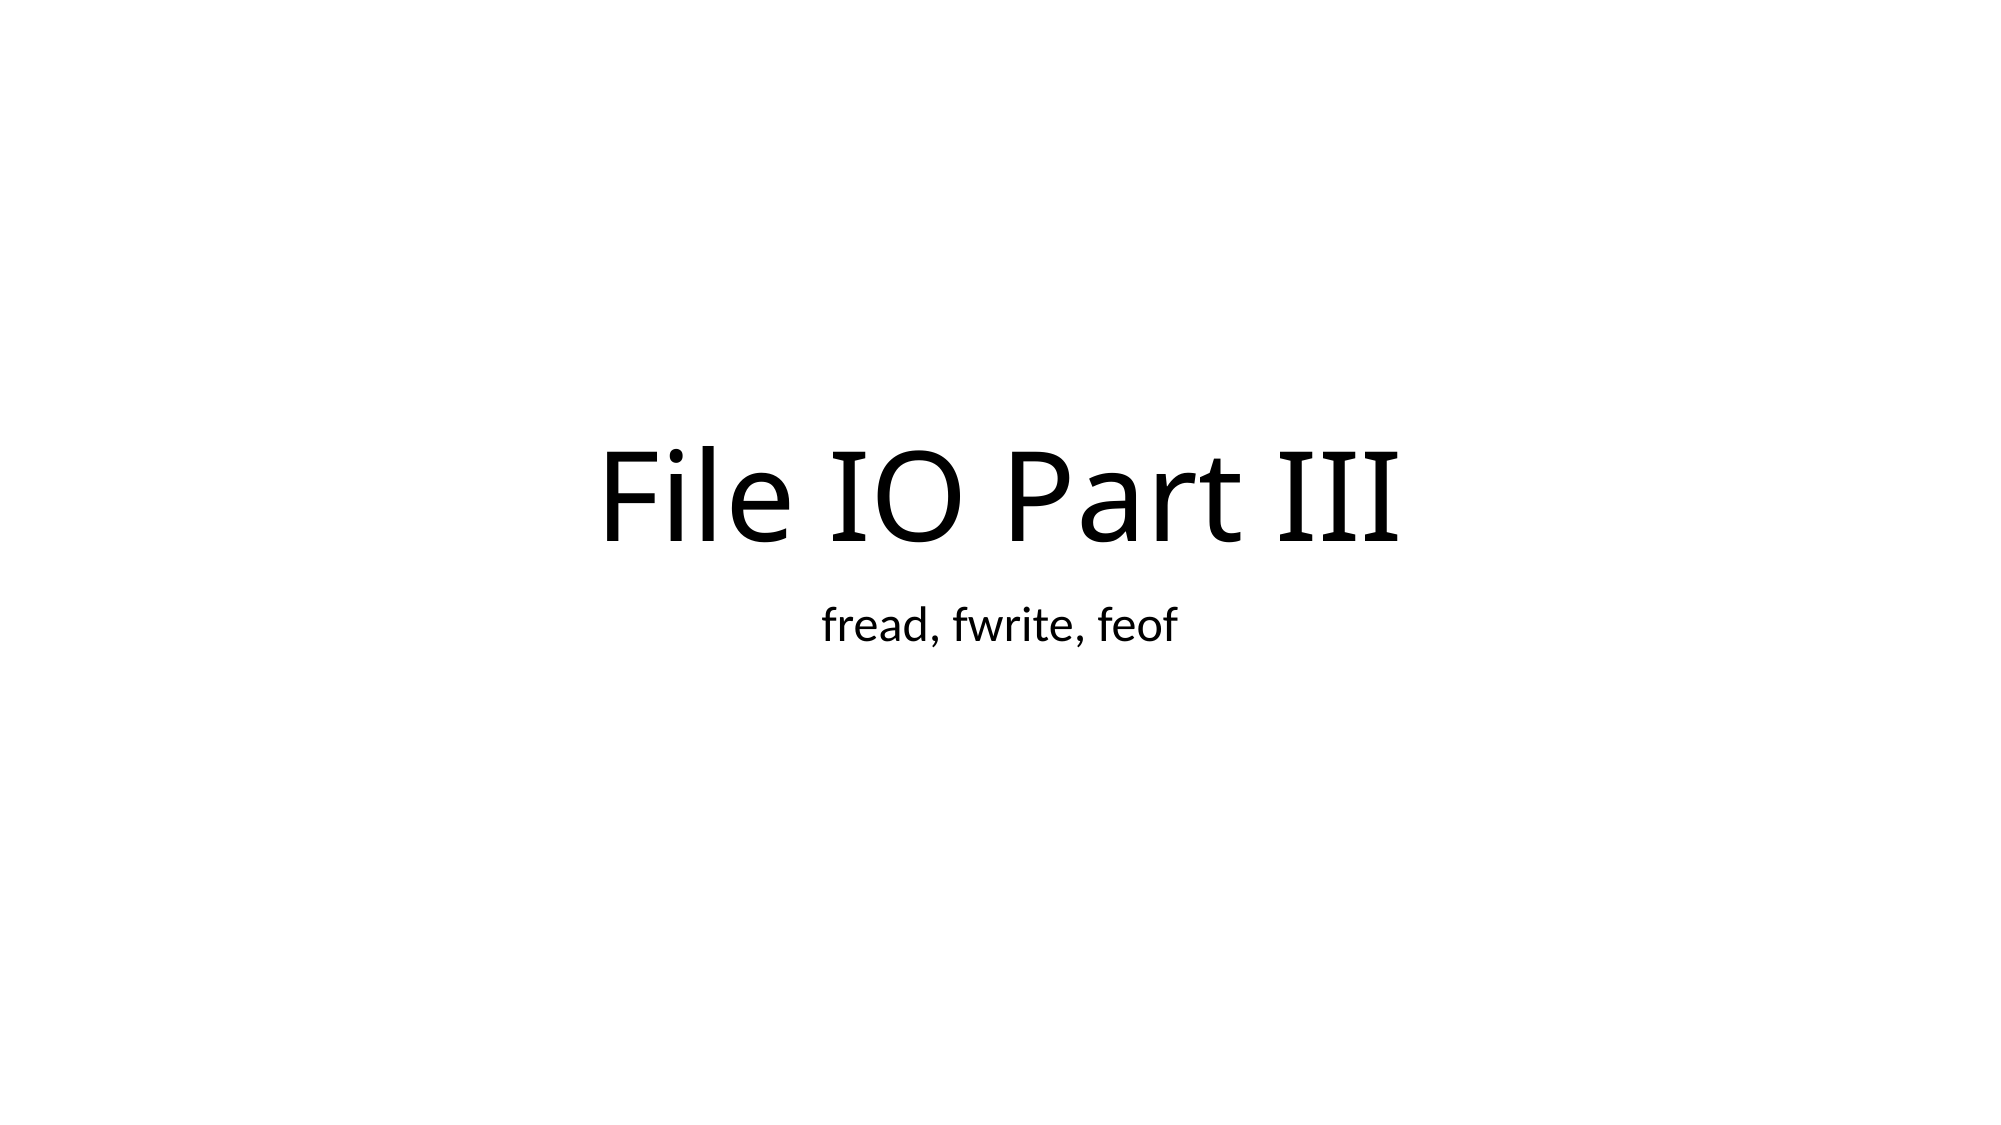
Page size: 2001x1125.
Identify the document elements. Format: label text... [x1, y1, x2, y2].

title File IO Part III [249, 184, 1750, 576]
subtitle fread, fwrite, feof [249, 590, 1750, 863]
